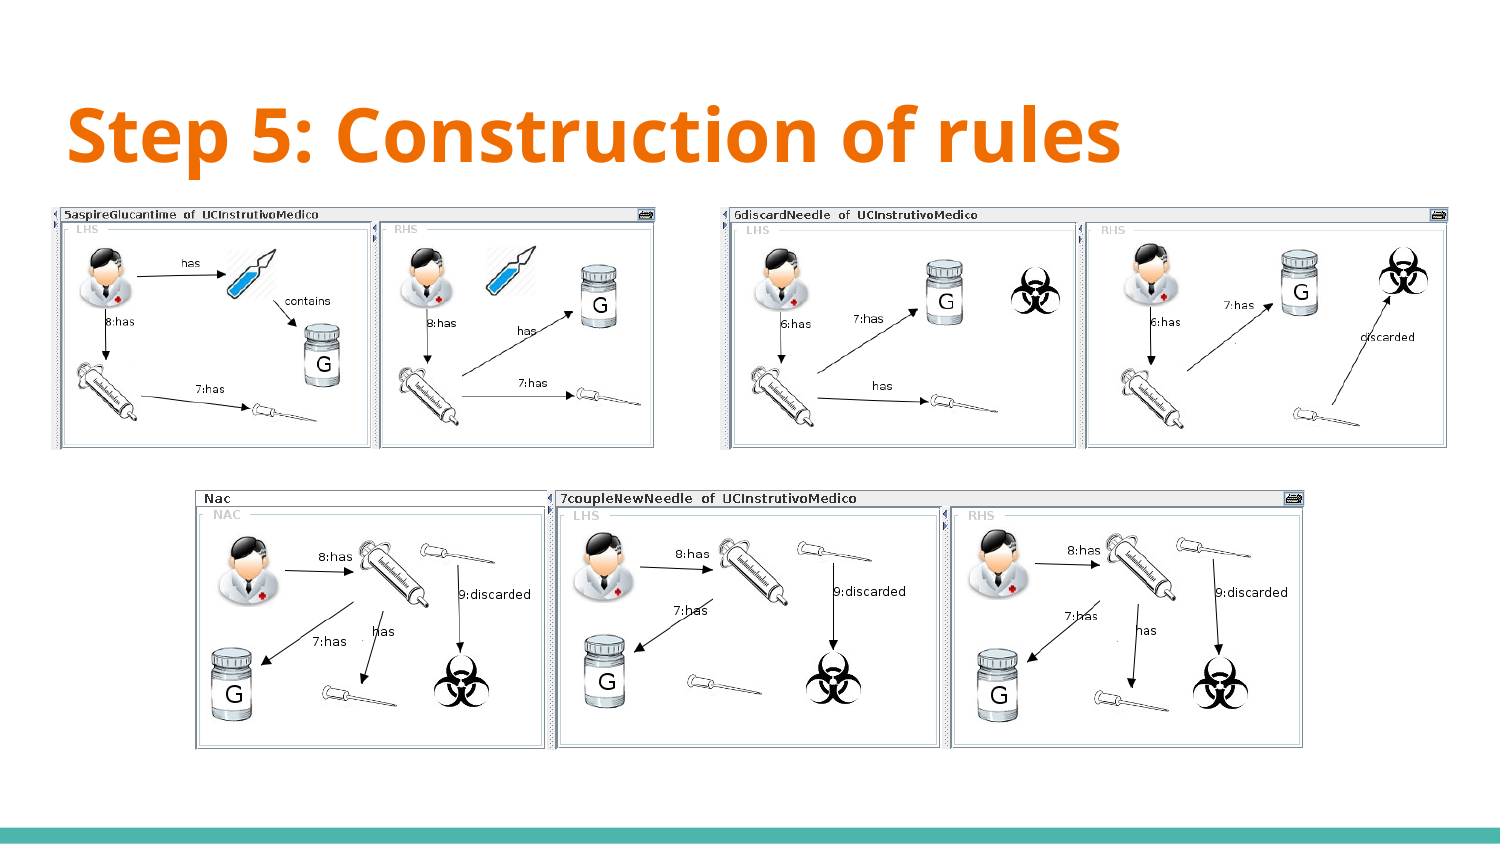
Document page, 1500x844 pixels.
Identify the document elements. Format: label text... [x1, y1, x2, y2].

picture [50, 207, 656, 450]
picture [720, 207, 1450, 450]
picture [195, 490, 1305, 750]
title Step 5: Construction of rules [51, 72, 1449, 189]
